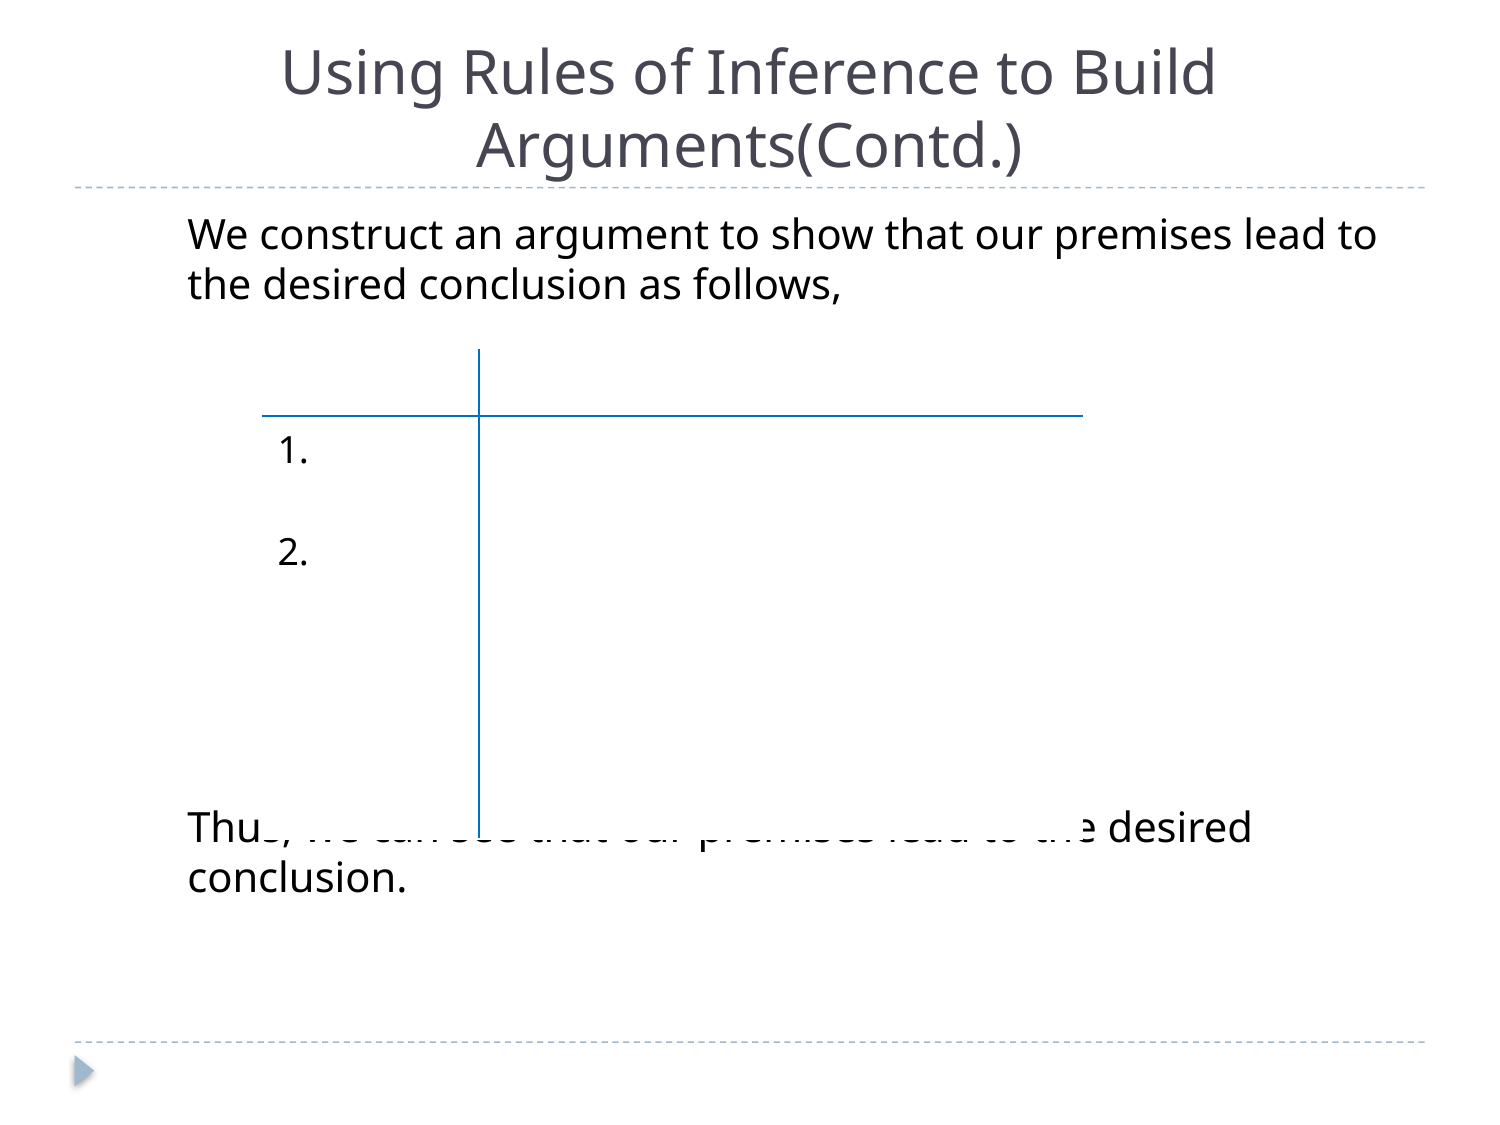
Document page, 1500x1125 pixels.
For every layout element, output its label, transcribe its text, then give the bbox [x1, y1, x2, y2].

list We construct an argument to show that our premises lead to the desired conclusion as follows, Thus, we can see that our premises lead to the desired conclusion. [75, 200, 1425, 1010]
title Using Rules of Inference to Build Arguments(Contd.) [75, 24, 1425, 188]
